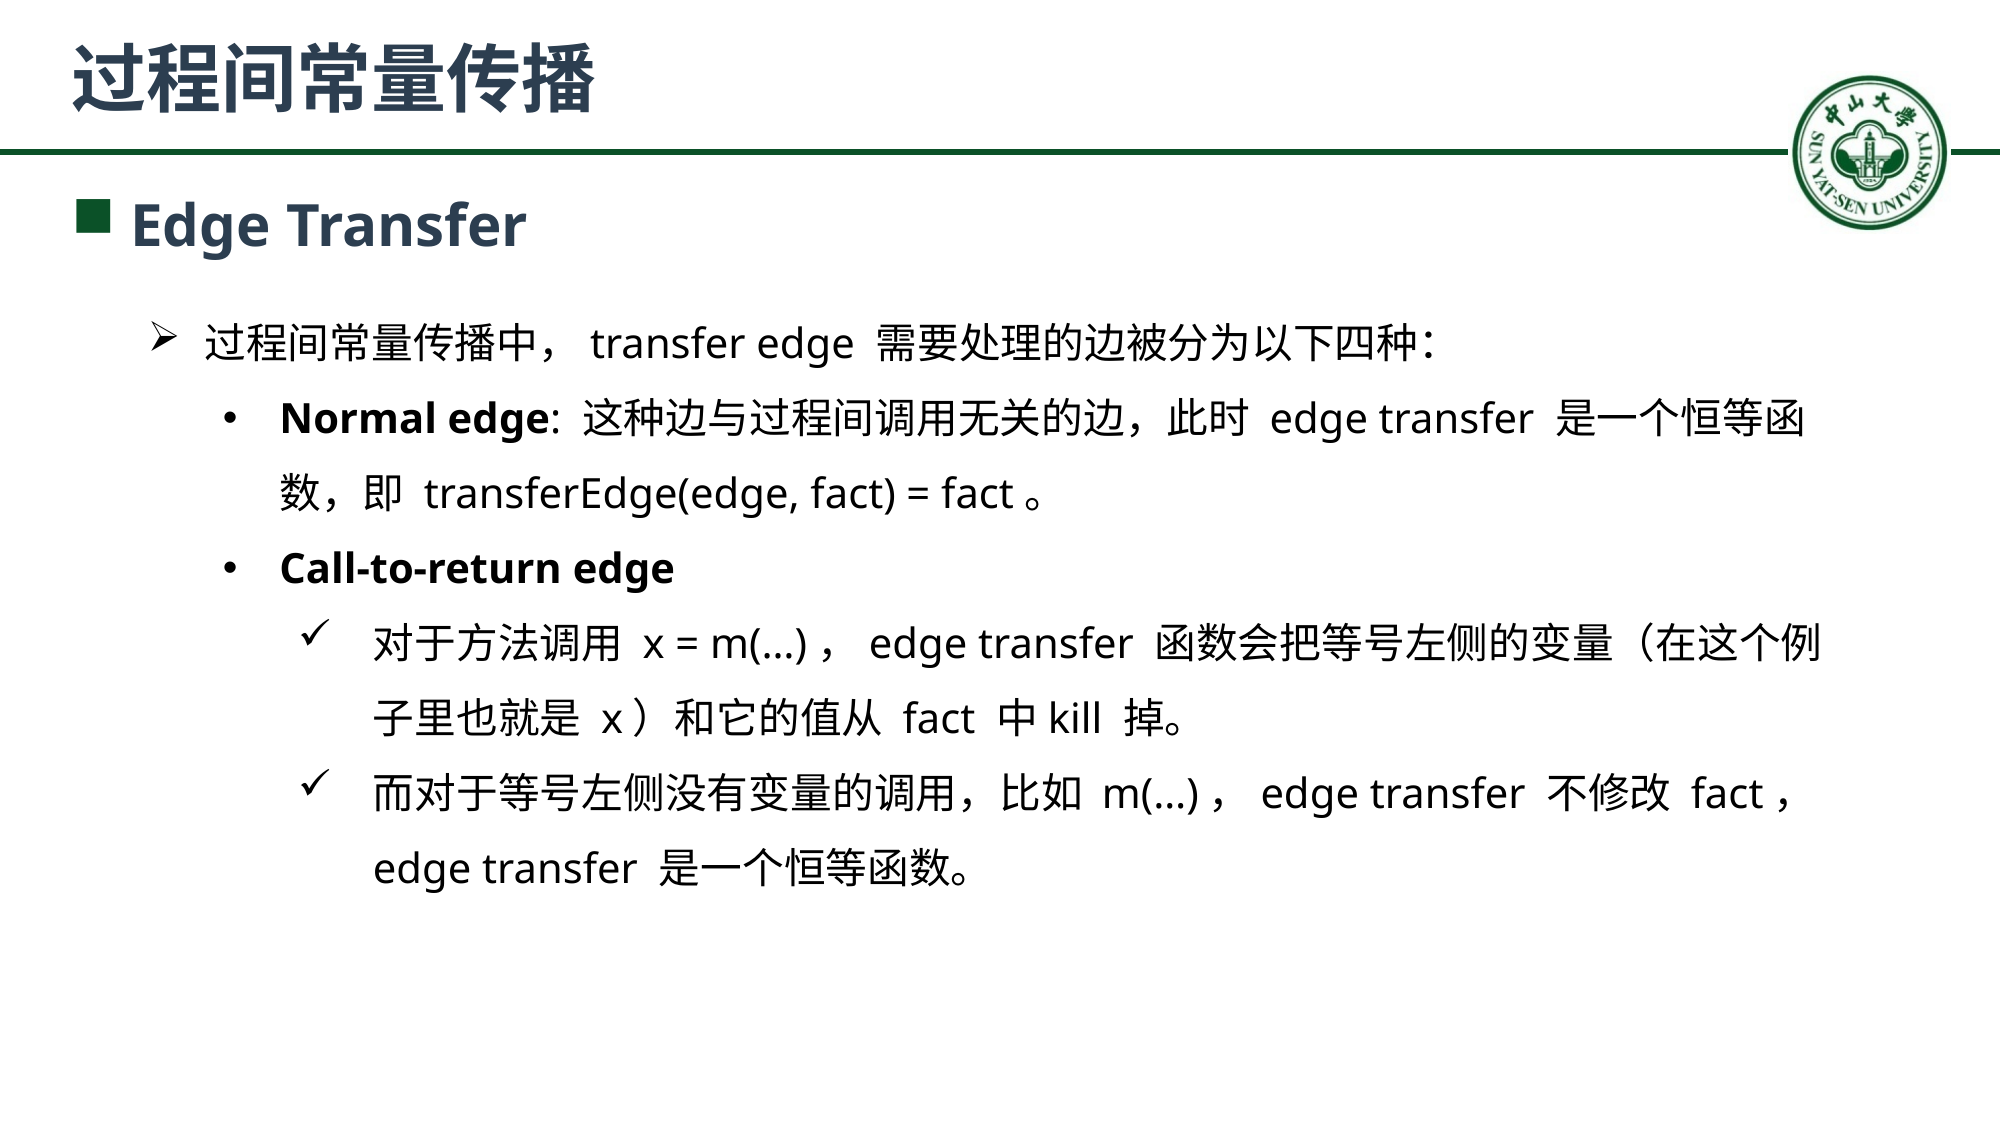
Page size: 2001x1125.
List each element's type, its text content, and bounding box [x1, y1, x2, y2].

title 过程间常量传播 [56, 0, 1732, 153]
list Edge Transfer [56, 180, 1895, 266]
picture [1788, 71, 1951, 234]
text_box 过程间常量传播中，transfer edge 需要处理的边被分为以下四种： Normal edge: 这种边与过程间调用无关的边，此时 edge transfer 是一个恒等函数，即 transferEdge(edge, fact) = fact。 Call-to-return edge 对于方法调用 x = m(…)，edge transfer 函数会把等号左侧的变量（在这个例子里也就是 x）和它的值从 fact 中kill 掉。 而对于等号左侧没有变量的调用，比如 m(…)，edge transfer 不修改 fact，edge transfer 是一个恒等函数。 [132, 284, 1855, 900]
